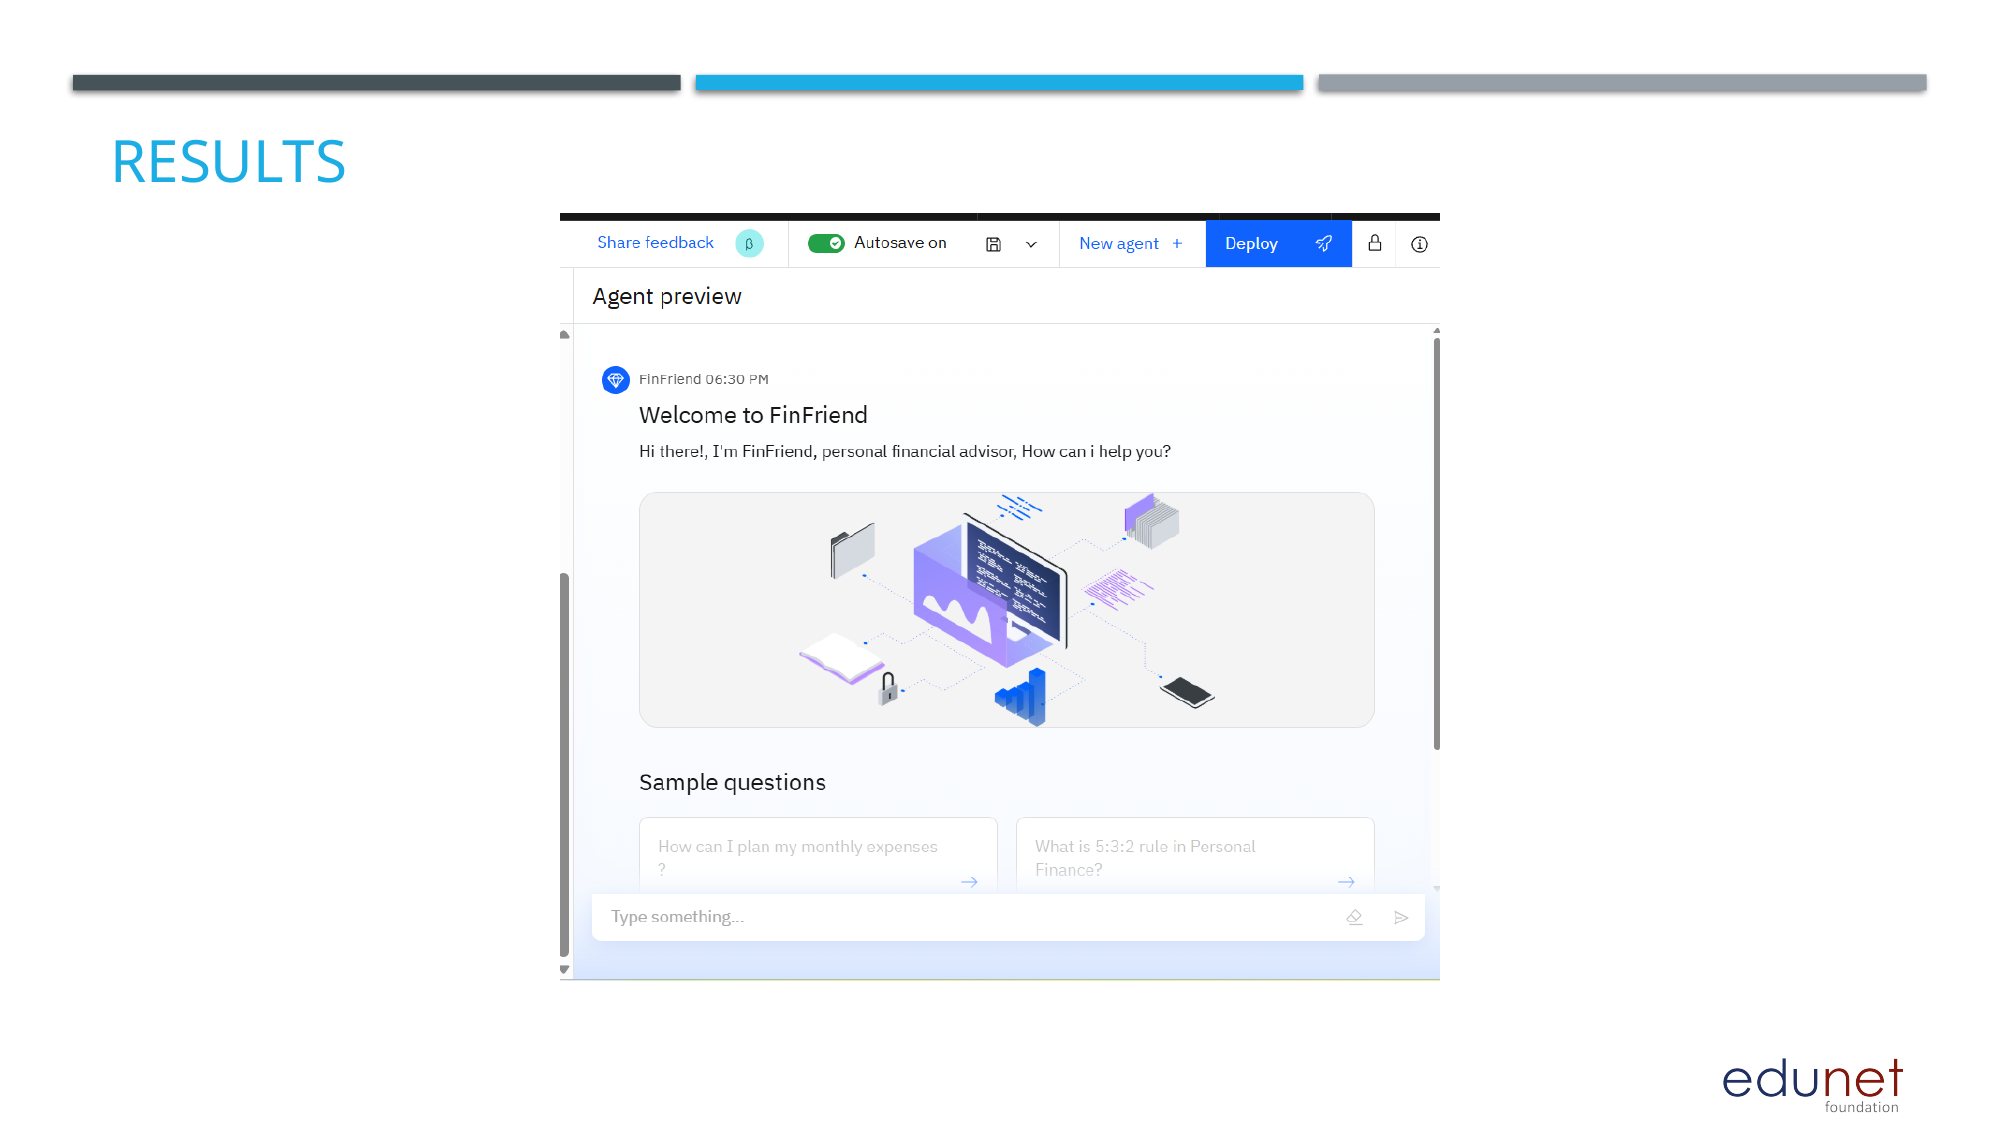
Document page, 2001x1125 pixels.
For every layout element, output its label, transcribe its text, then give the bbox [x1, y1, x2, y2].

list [559, 212, 1440, 981]
picture [1719, 1056, 1905, 1116]
title Results [95, 115, 1905, 203]
